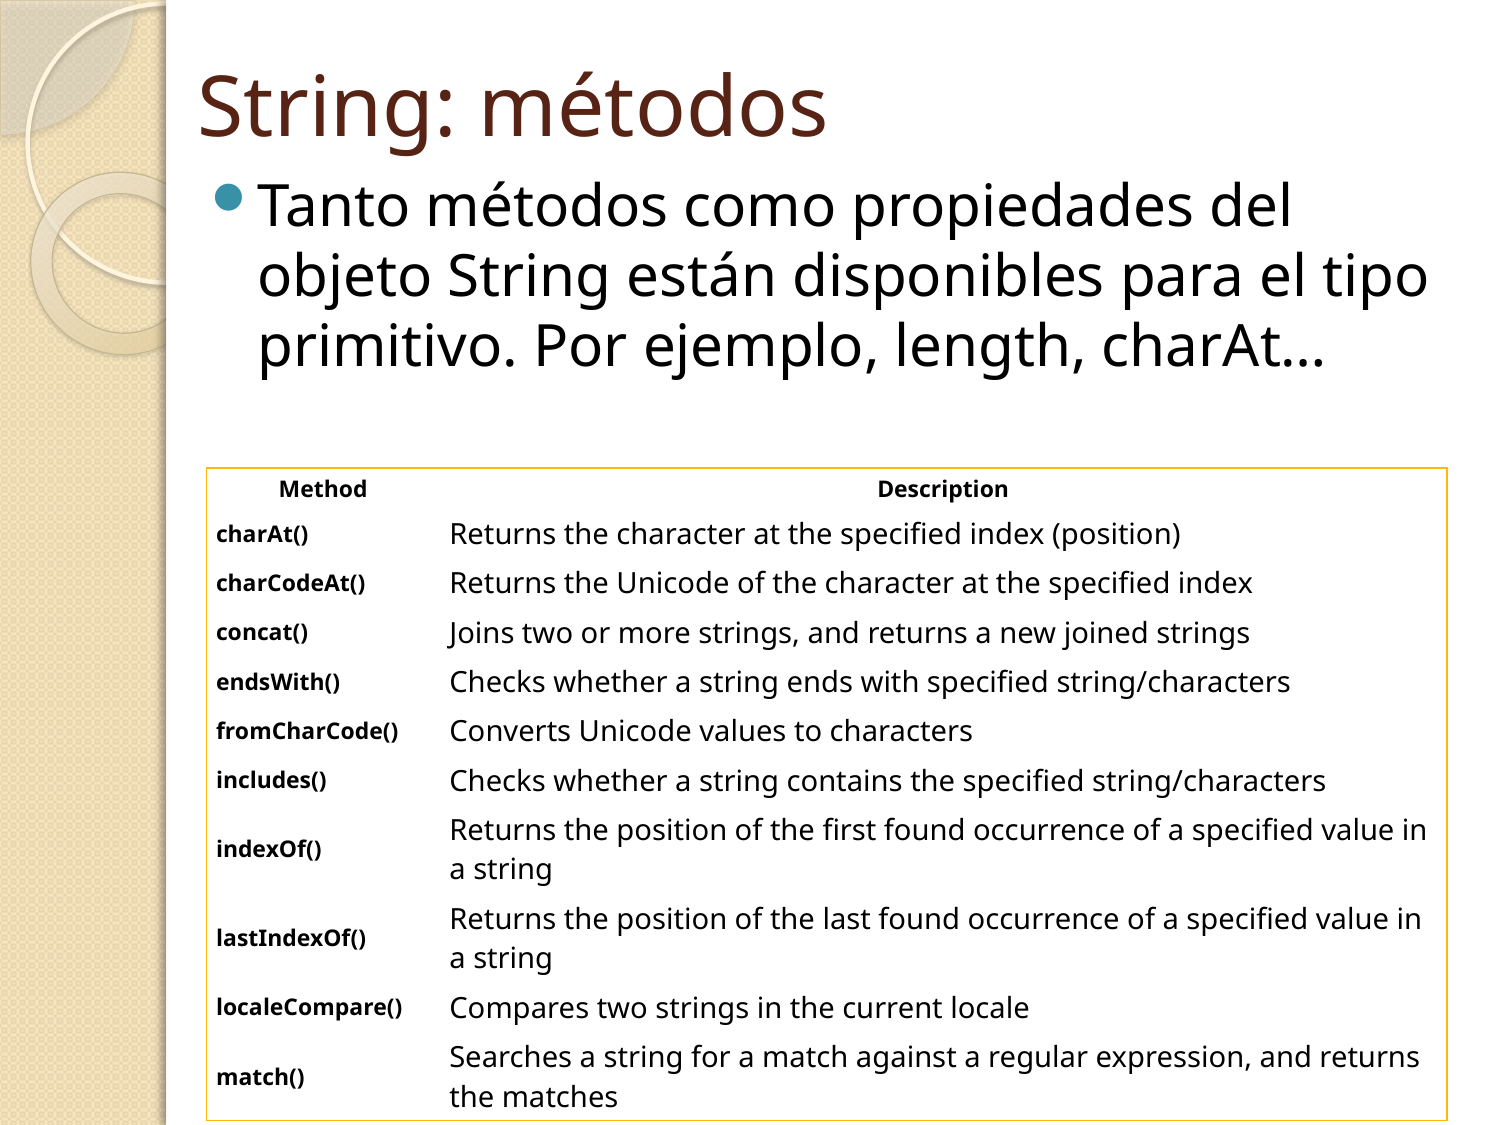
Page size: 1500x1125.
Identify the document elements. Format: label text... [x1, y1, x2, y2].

table_cell Returns the position of the last found occurrence of a specified value in a string [440, 893, 1446, 982]
table_cell match() [207, 1032, 440, 1120]
table_cell Checks whether a string contains the specified string/characters [440, 755, 1446, 804]
table_cell Converts Unicode values to characters [440, 706, 1446, 755]
table_header Description [440, 469, 1446, 509]
table_cell Returns the Unicode of the character at the specified index [440, 558, 1446, 607]
table_cell lastIndexOf() [207, 893, 440, 982]
table_cell localeCompare() [207, 982, 440, 1032]
table_cell Returns the character at the specified index (position) [440, 509, 1446, 558]
table_cell indexOf() [207, 804, 440, 893]
table_cell endsWith() [207, 657, 440, 706]
table_cell Compares two strings in the current locale [440, 982, 1446, 1032]
table_cell Checks whether a string ends with specified string/characters [440, 657, 1446, 706]
table_cell Joins two or more strings, and returns a new joined strings [440, 607, 1446, 657]
list Tanto métodos como propiedades del objeto String están disponibles para el tipo primitivo. Por ejemplo, length, charAt… [183, 160, 1466, 1025]
table_cell Returns the position of the first found occurrence of a specified value in a string [440, 804, 1446, 893]
table_cell Searches a string for a match against a regular expression, and returns the matches [440, 1032, 1446, 1120]
title String: métodos [183, 45, 1466, 160]
table_cell charCodeAt() [207, 558, 440, 607]
table_header Method [207, 469, 440, 509]
table_cell includes() [207, 755, 440, 804]
table_cell charAt() [207, 509, 440, 558]
table_cell fromCharCode() [207, 706, 440, 755]
table_cell concat() [207, 607, 440, 657]
